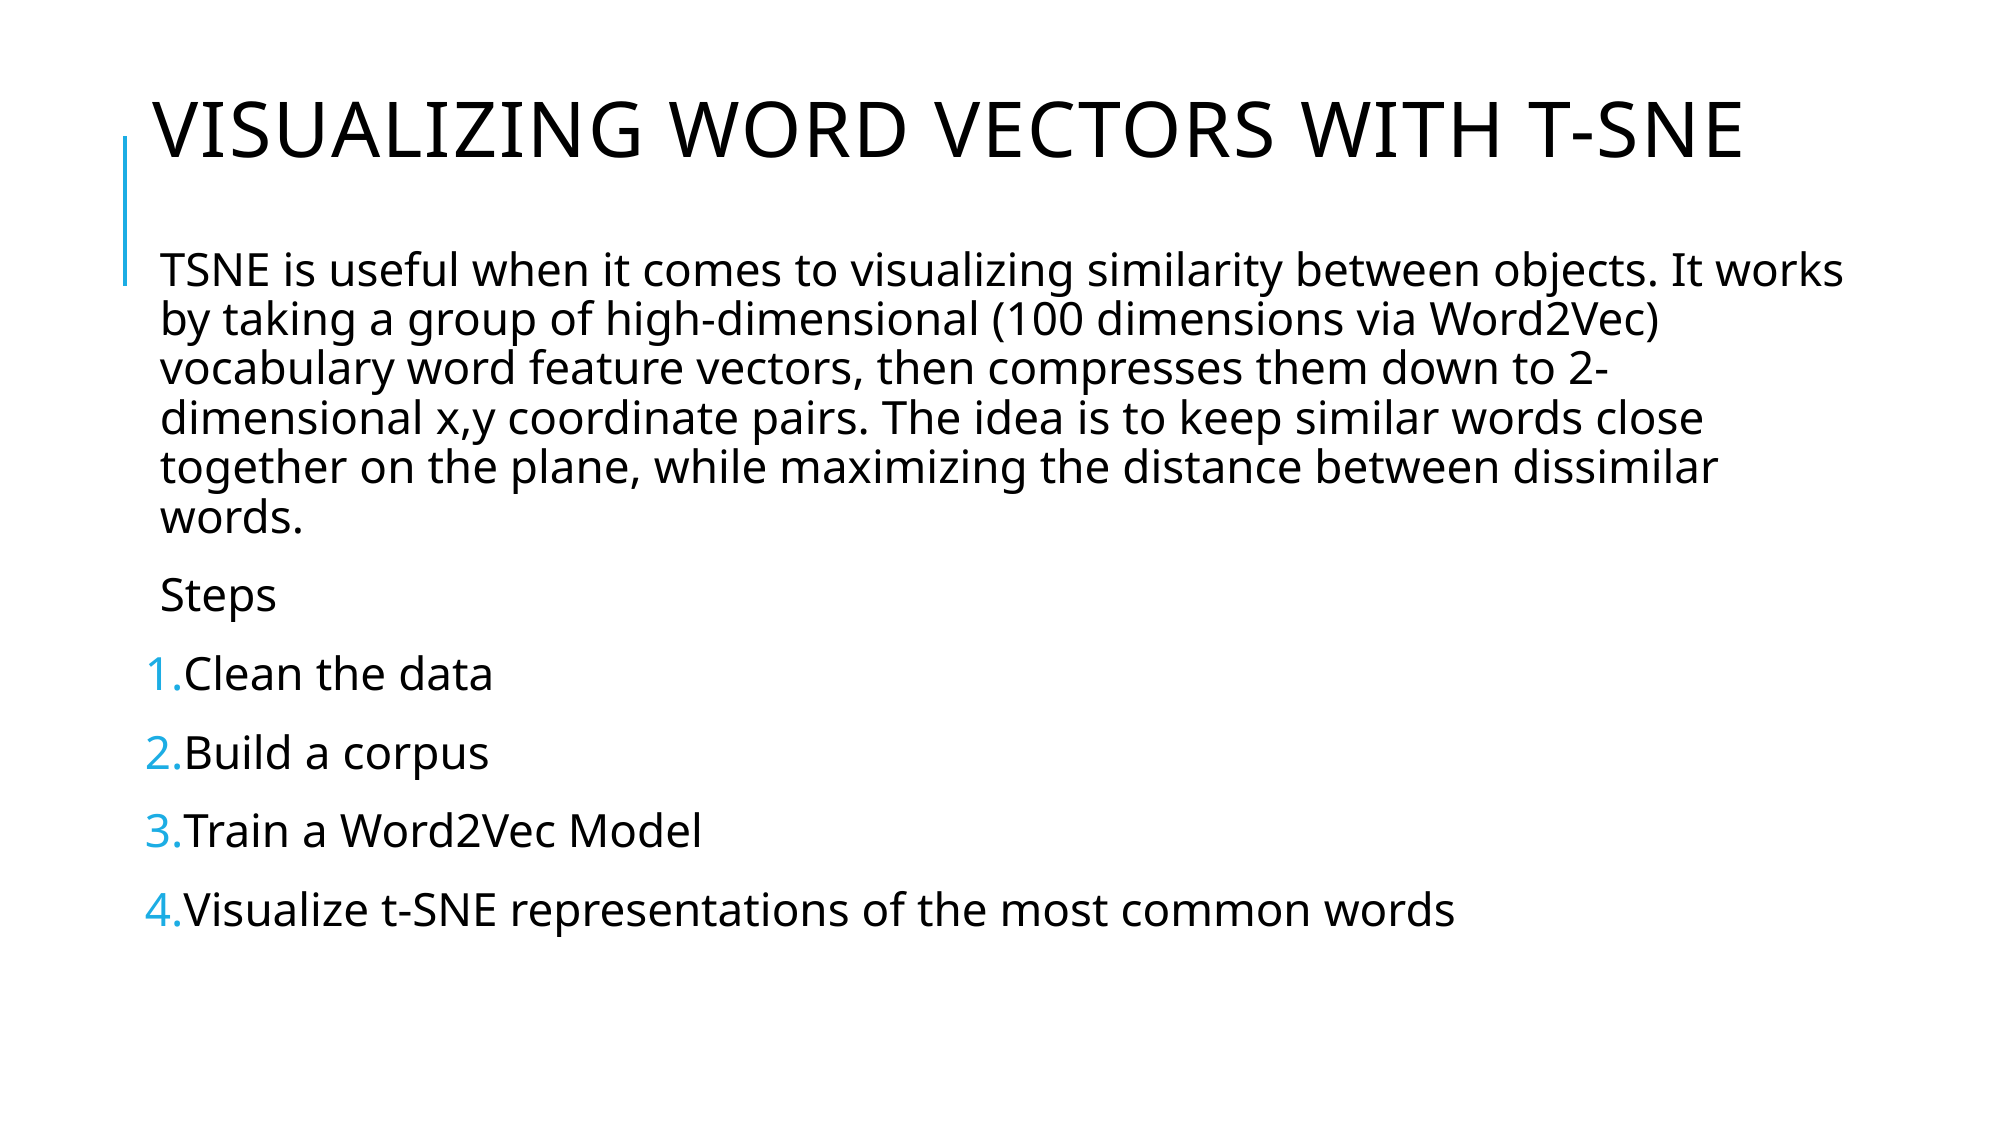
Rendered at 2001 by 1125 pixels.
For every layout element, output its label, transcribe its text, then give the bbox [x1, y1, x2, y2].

title Visualizing Word Vectors with t-SNE [137, 59, 1863, 211]
list TSNE is useful when it comes to visualizing similarity between objects. It works by taking a group of high-dimensional (100 dimensions via Word2Vec) vocabulary word feature vectors, then compresses them down to 2-dimensional x,y coordinate pairs. The idea is to keep similar words close together on the plane, while maximizing the distance between dissimilar words. Steps Clean the data Build a corpus Train a Word2Vec Model Visualize t-SNE representations of the most common words [137, 239, 1863, 1014]
